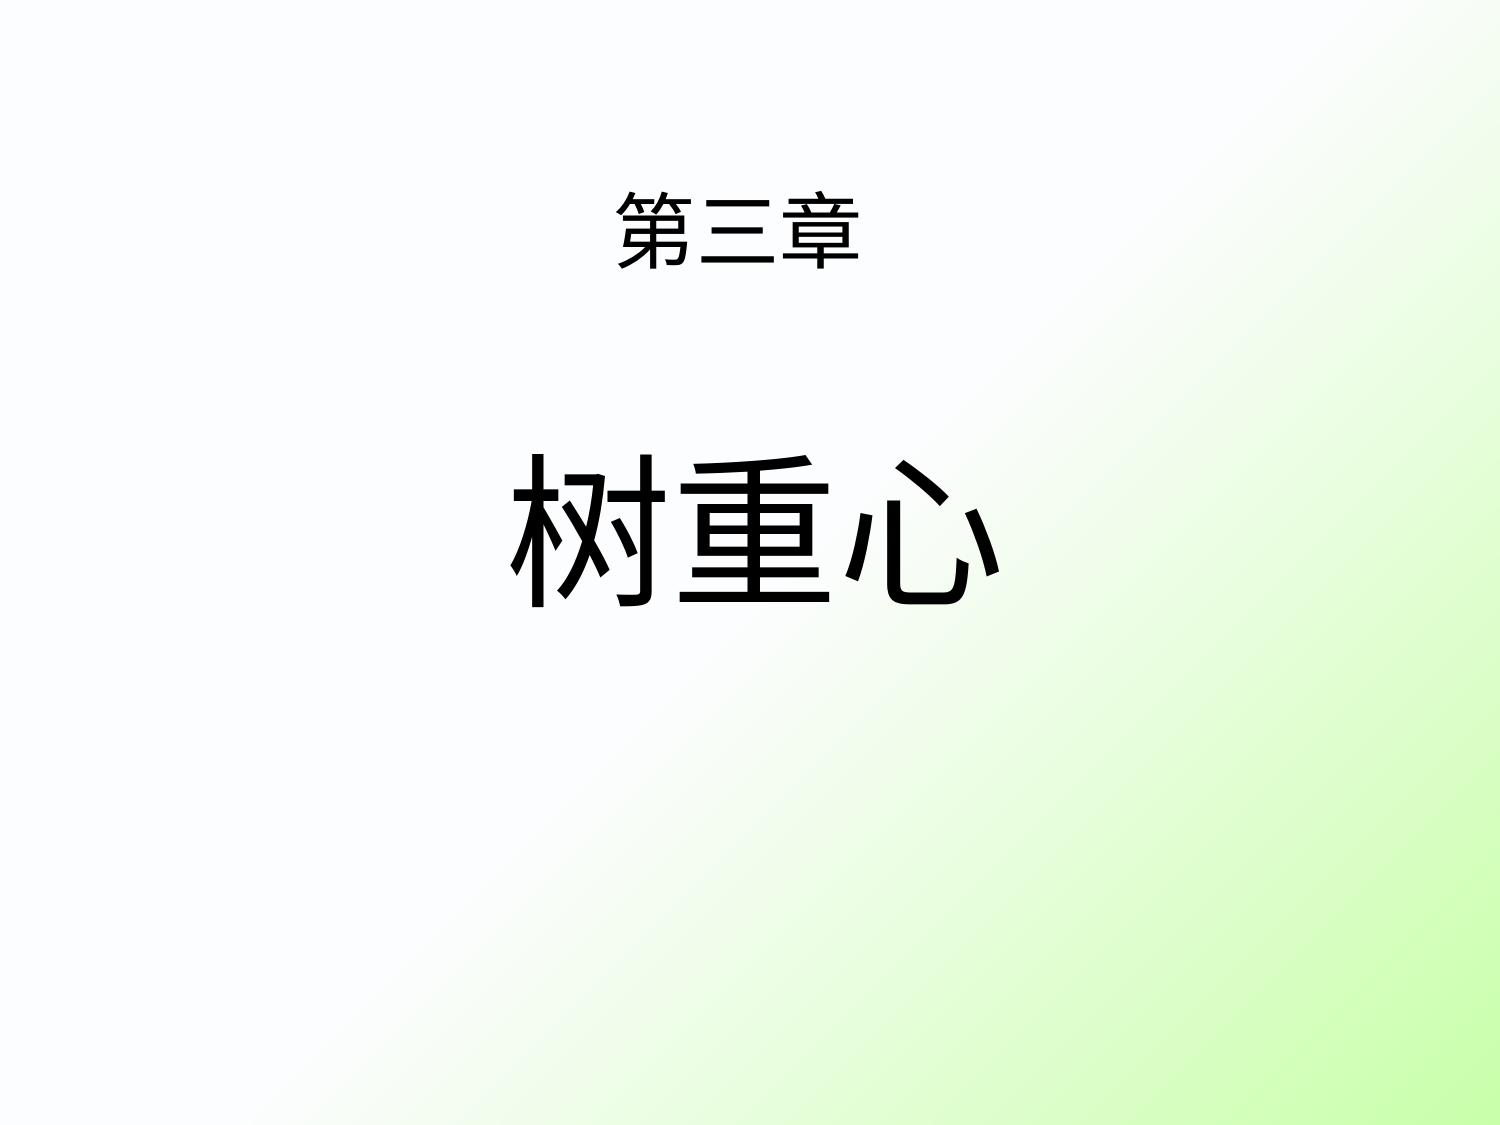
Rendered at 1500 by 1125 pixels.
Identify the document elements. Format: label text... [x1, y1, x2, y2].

title 第三章 [100, 108, 1376, 350]
subtitle 树重心 [230, 420, 1281, 709]
